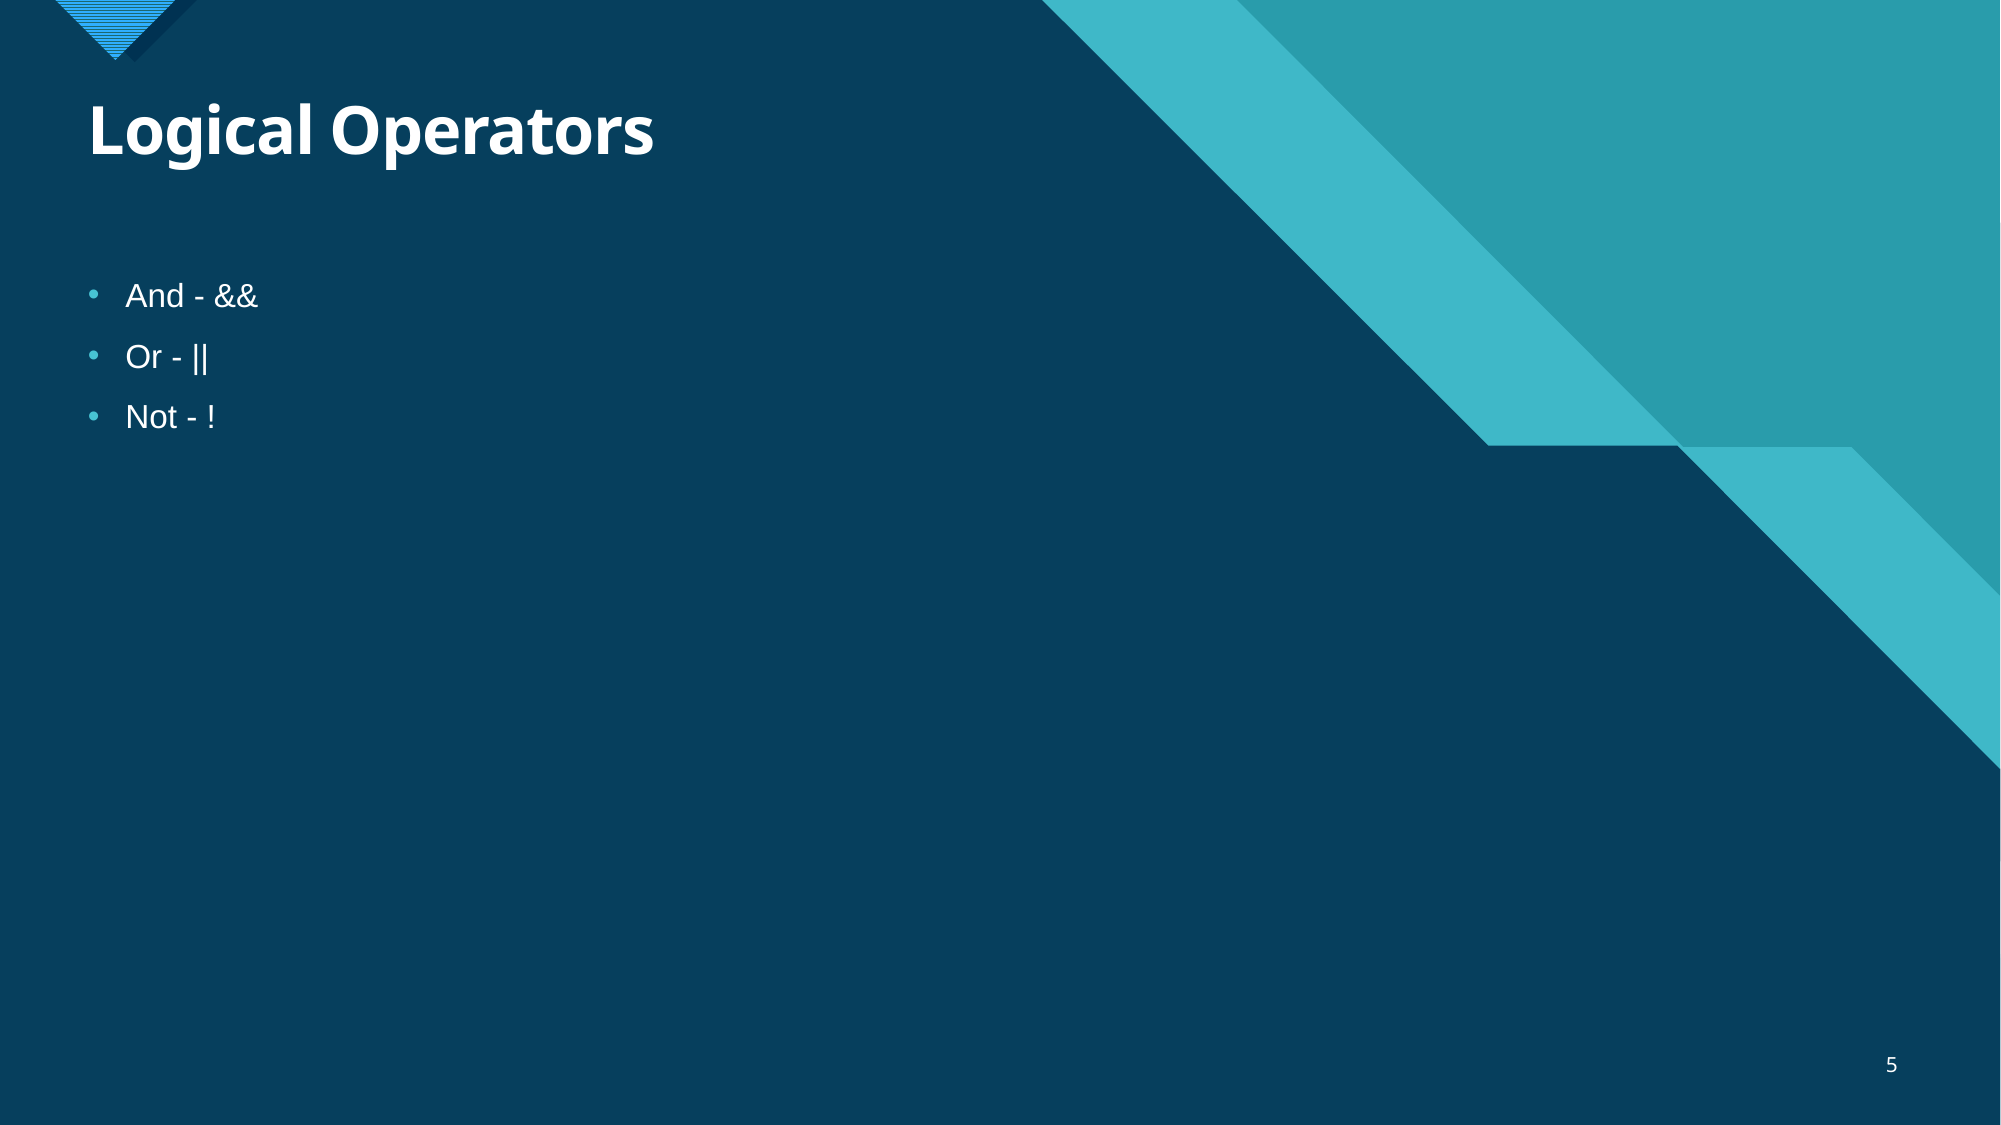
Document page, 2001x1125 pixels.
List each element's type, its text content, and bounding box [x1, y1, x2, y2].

title Logical Operators [72, 89, 1913, 177]
slide_number 5 [1845, 1035, 1913, 1096]
list And - && Or - || Not - ! [72, 266, 1175, 939]
